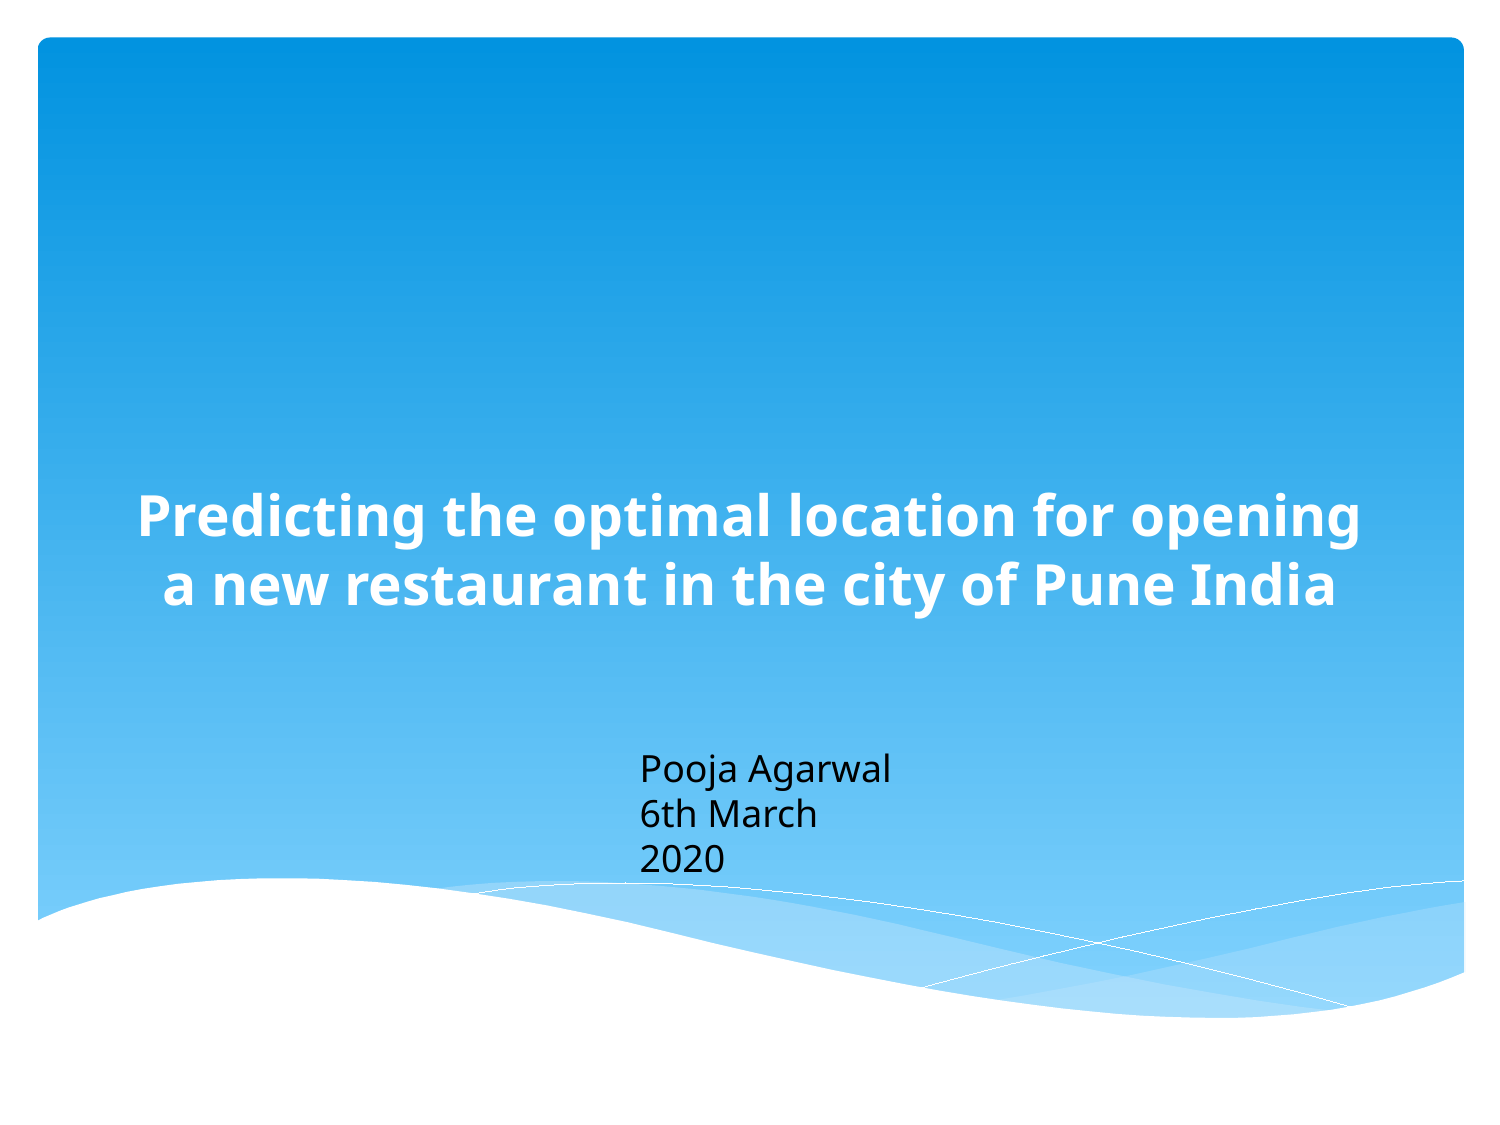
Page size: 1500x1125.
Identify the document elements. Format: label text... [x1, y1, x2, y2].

text_box Pooja Agarwal 6th March 2020 [624, 737, 913, 888]
title Predicting the optimal location for opening a new restaurant in the city of Pune India [112, 399, 1388, 692]
